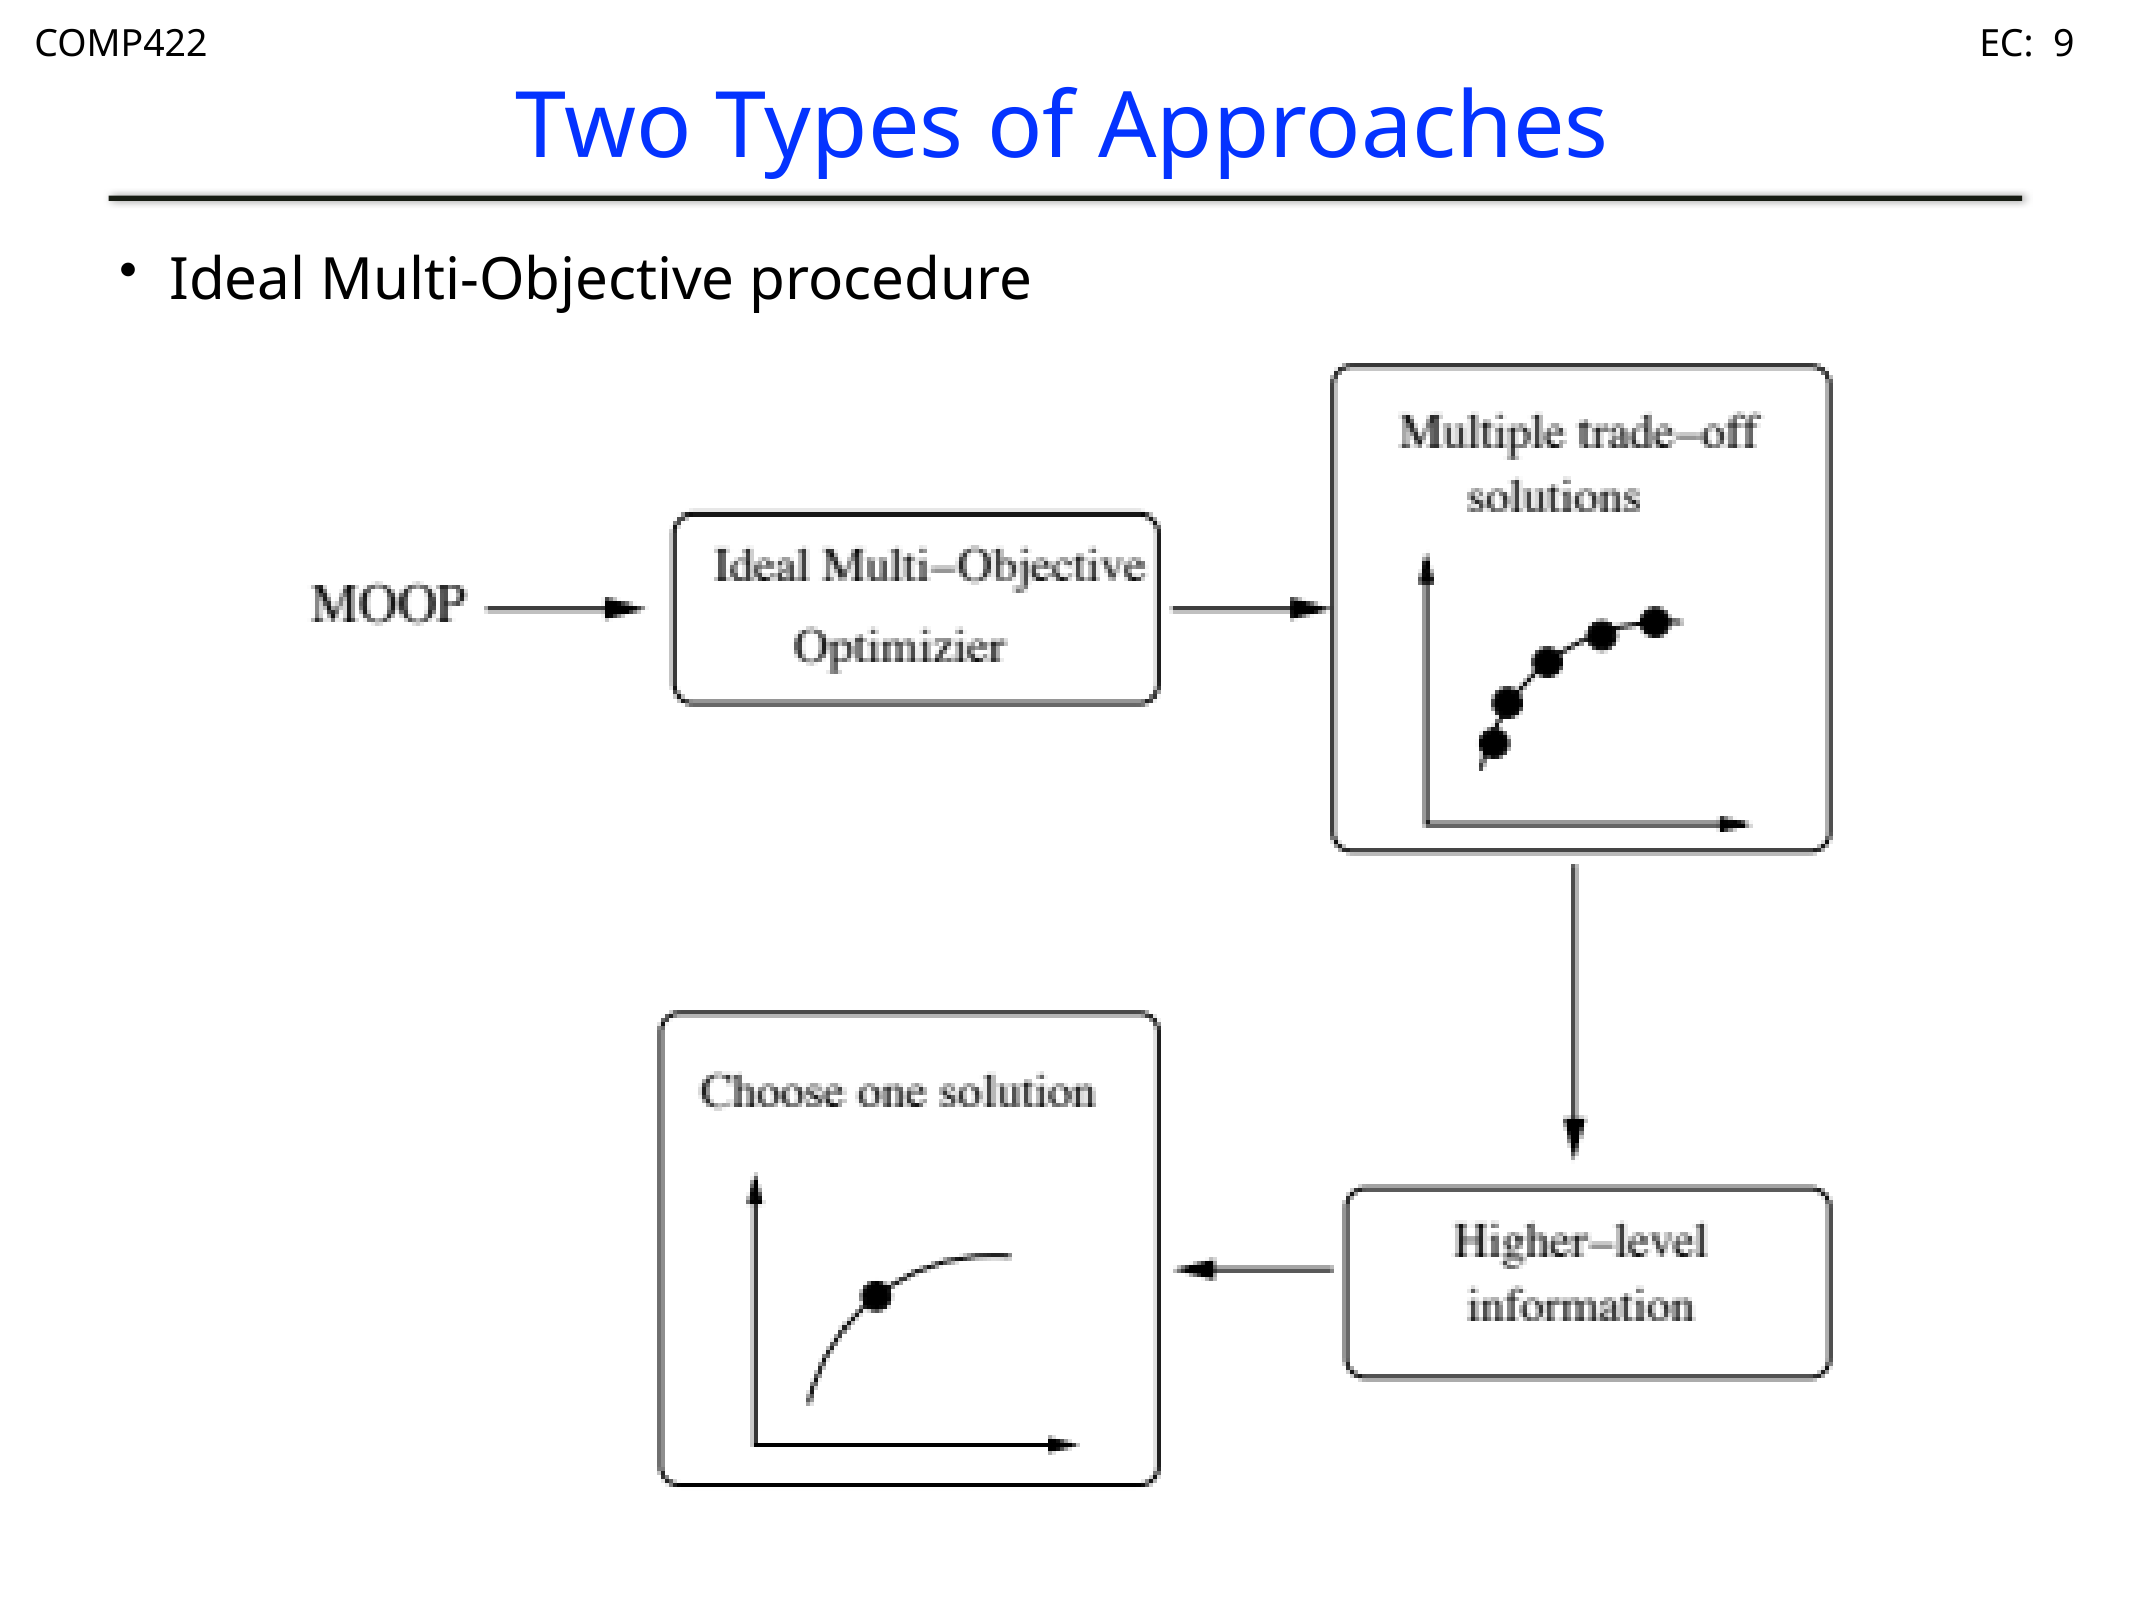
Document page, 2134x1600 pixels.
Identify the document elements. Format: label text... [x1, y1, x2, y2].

title Two Types of Approaches [130, 40, 1995, 201]
slide_number 9 [2011, 10, 2117, 73]
list Ideal Multi-Objective procedure [118, 226, 2007, 1509]
picture [255, 334, 1870, 1501]
